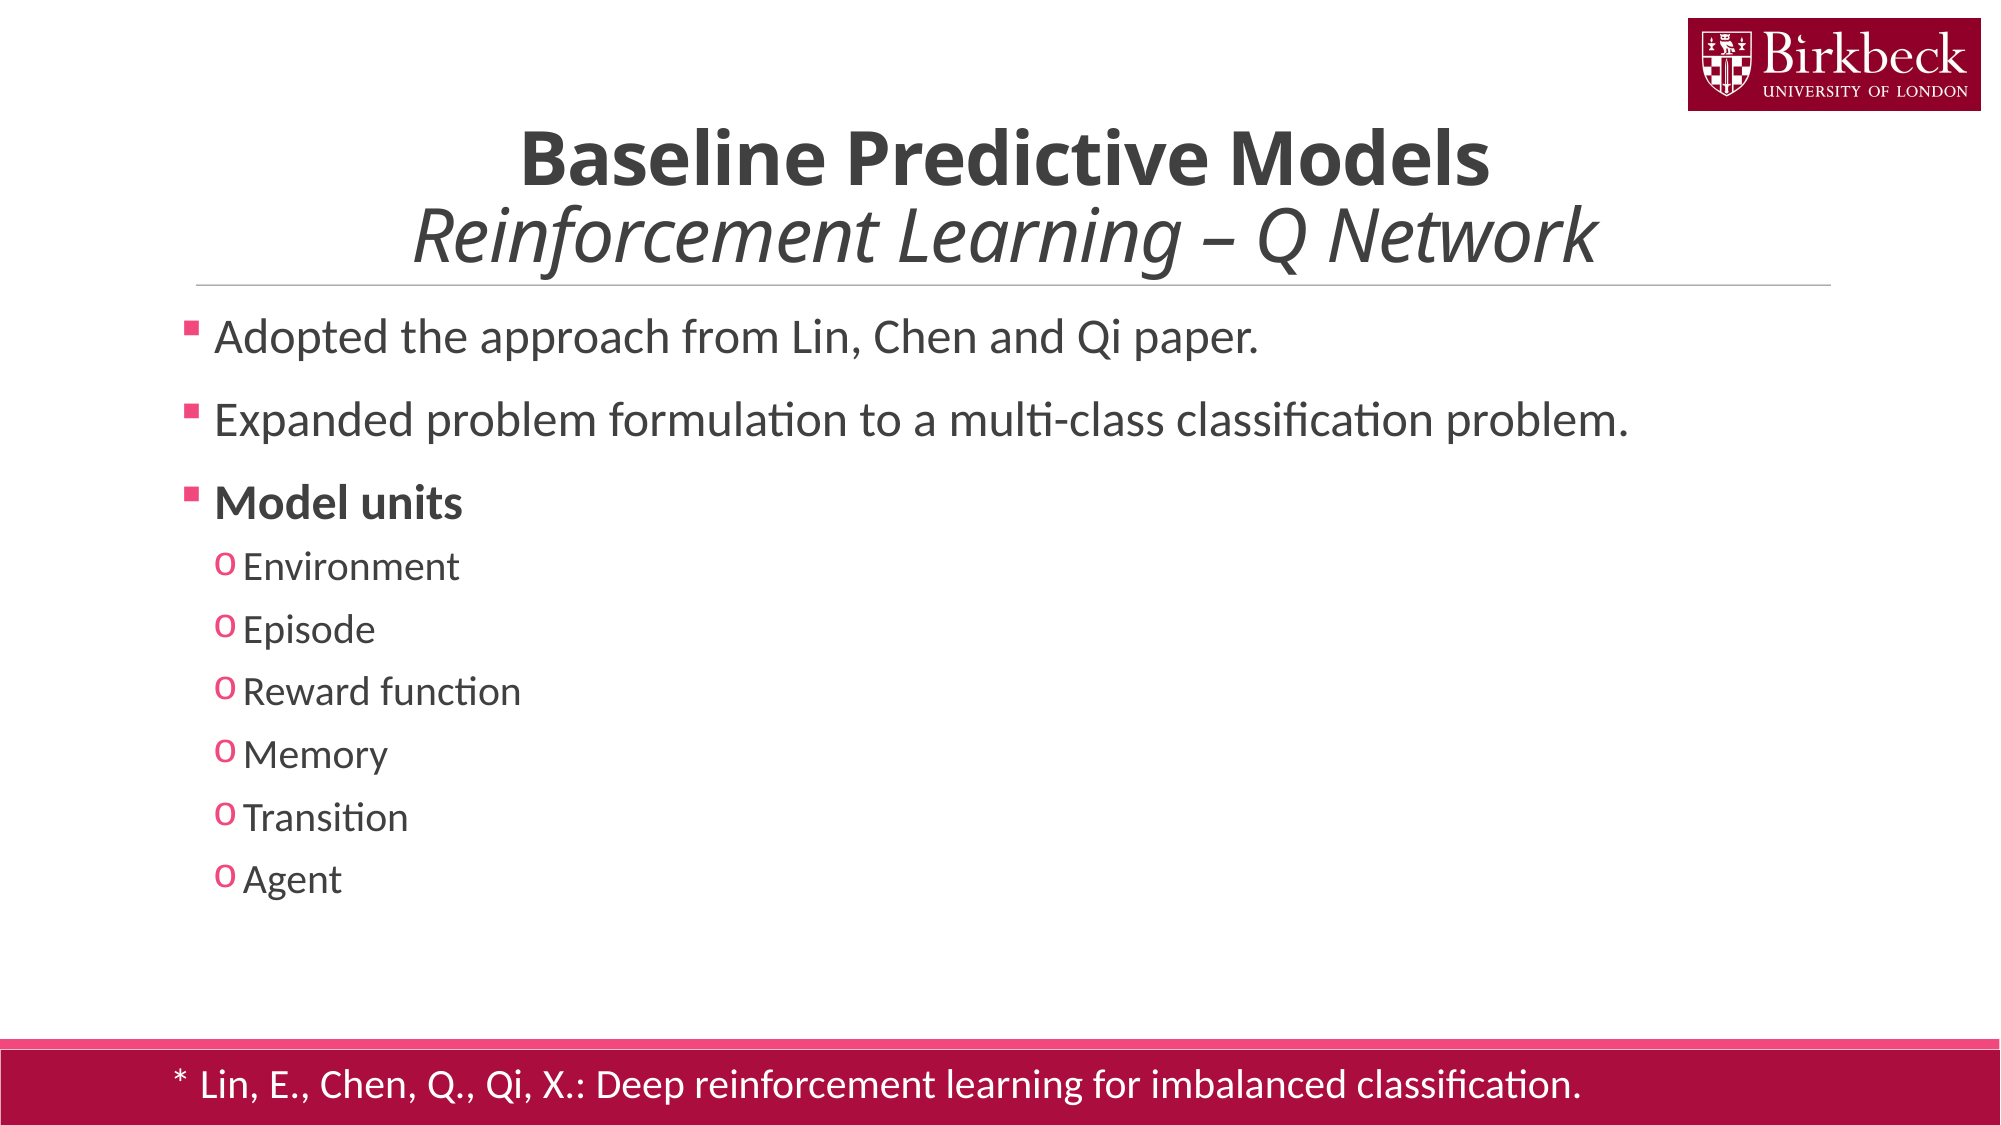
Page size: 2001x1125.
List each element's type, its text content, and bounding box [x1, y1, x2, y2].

picture [1688, 18, 1981, 111]
list Adopted the approach from Lin, Chen and Qi paper. Expanded problem formulation to a multi-class classification problem. Model units Environment Episode Reward function Memory Transition Agent [180, 302, 1830, 963]
title Baseline Predictive Models Reinforcement Learning – Q Network [180, 47, 1830, 285]
text_box * Lin, E., Chen, Q., Qi, X.: Deep reinforcement learning for imbalanced classification. [170, 1054, 1820, 1125]
